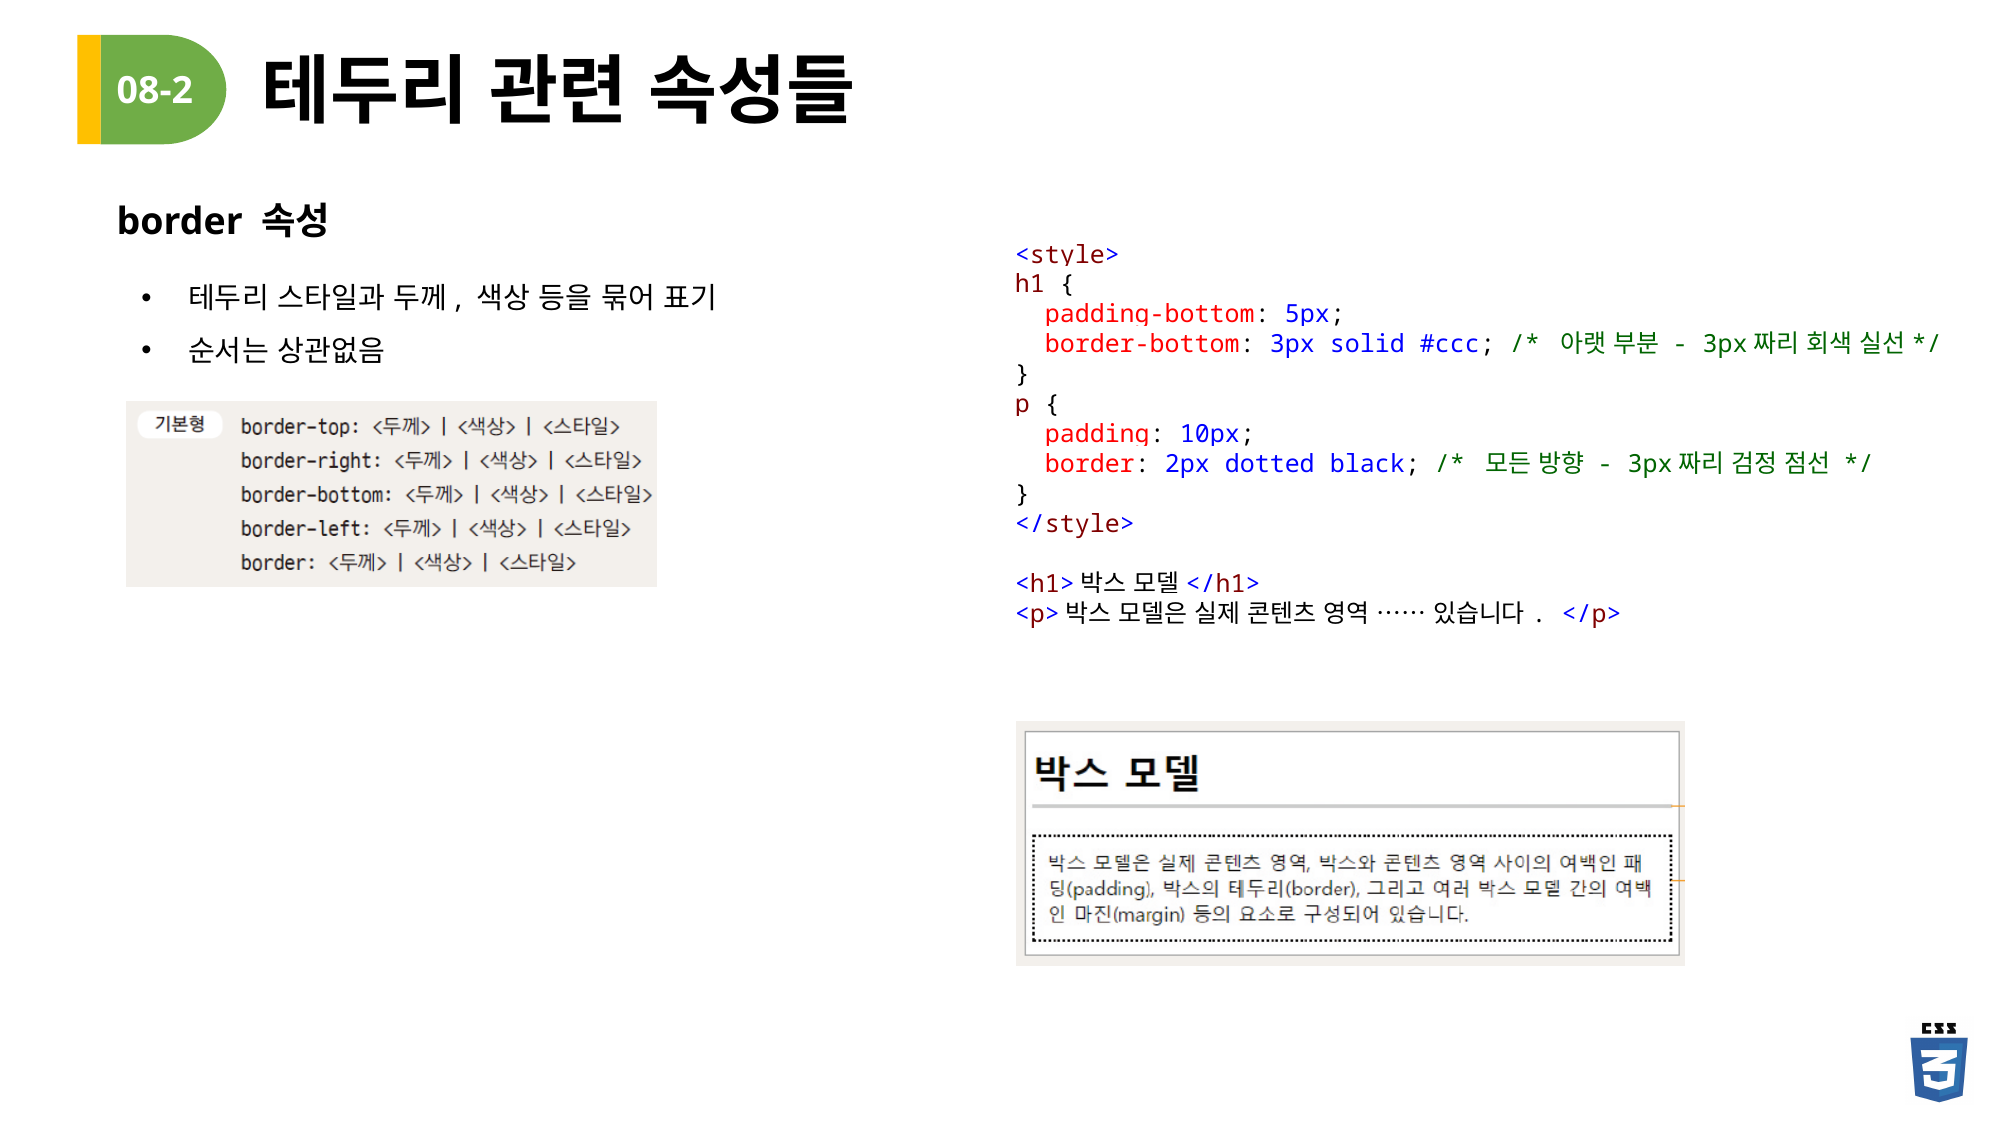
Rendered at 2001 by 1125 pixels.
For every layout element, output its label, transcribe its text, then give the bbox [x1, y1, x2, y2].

text_box 08-2 [101, 59, 218, 119]
picture [1894, 1016, 1981, 1105]
text_box border 속성 [101, 189, 748, 250]
picture [126, 401, 657, 587]
picture [1016, 721, 1685, 966]
title 테두리 관련 속성들 [246, 38, 1739, 149]
text_box 테두리 스타일과 두께, 색상 등을 묶어 표기 순서는 상관없음 [126, 254, 953, 375]
text_box <style> h1 { padding-bottom: 5px; border-bottom: 3px solid #ccc; /* 아랫 부분 - 3px짜리 회색 실선*/ } p { padding: 10px; border: 2px dotted black; /* 모든 방향 - 3px짜리 검정 점선 */ } </style> <h1>박스 모델</h1> <p>박스 모델은 실제 콘텐츠 영역 …… 있습니다. </p> [999, 230, 2000, 635]
